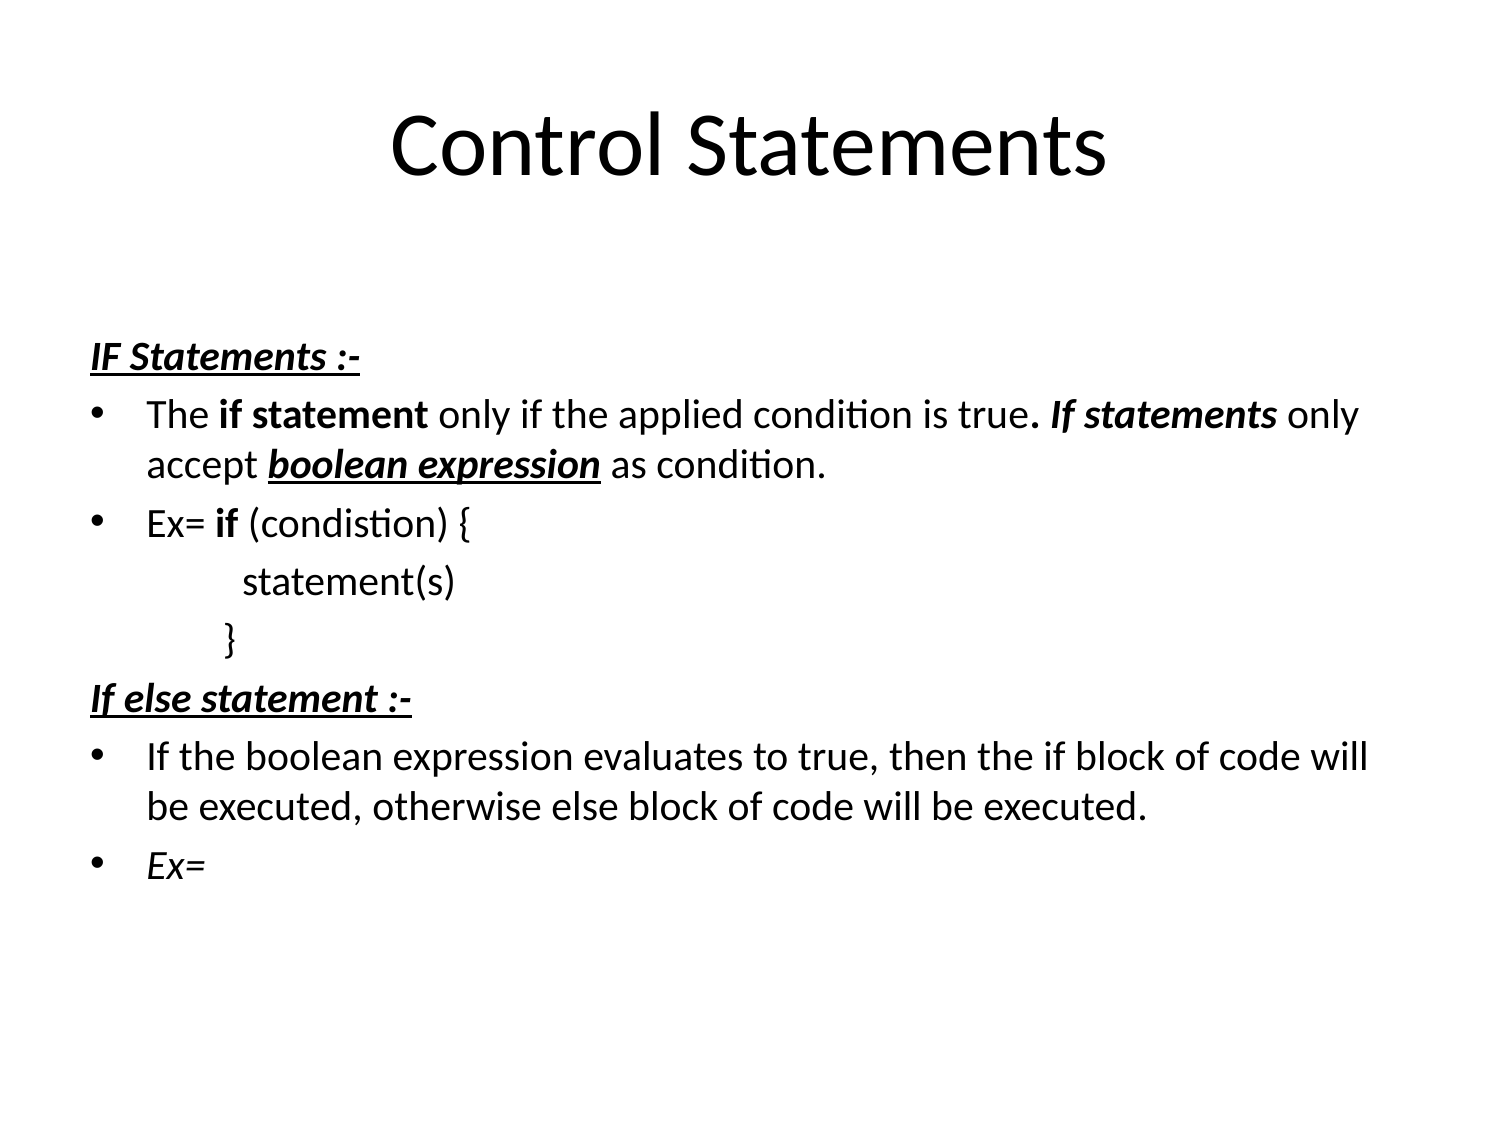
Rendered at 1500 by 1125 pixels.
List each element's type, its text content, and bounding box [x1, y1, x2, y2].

title Control Statements [75, 45, 1425, 233]
list IF Statements :- The if statement only if the applied condition is true. If statements only accept boolean expression as condition. Ex= if (condistion) { statement(s) } If else statement :- If the boolean expression evaluates to true, then the if block of code will be executed, otherwise else block of code will be executed. Ex= [75, 262, 1425, 1005]
